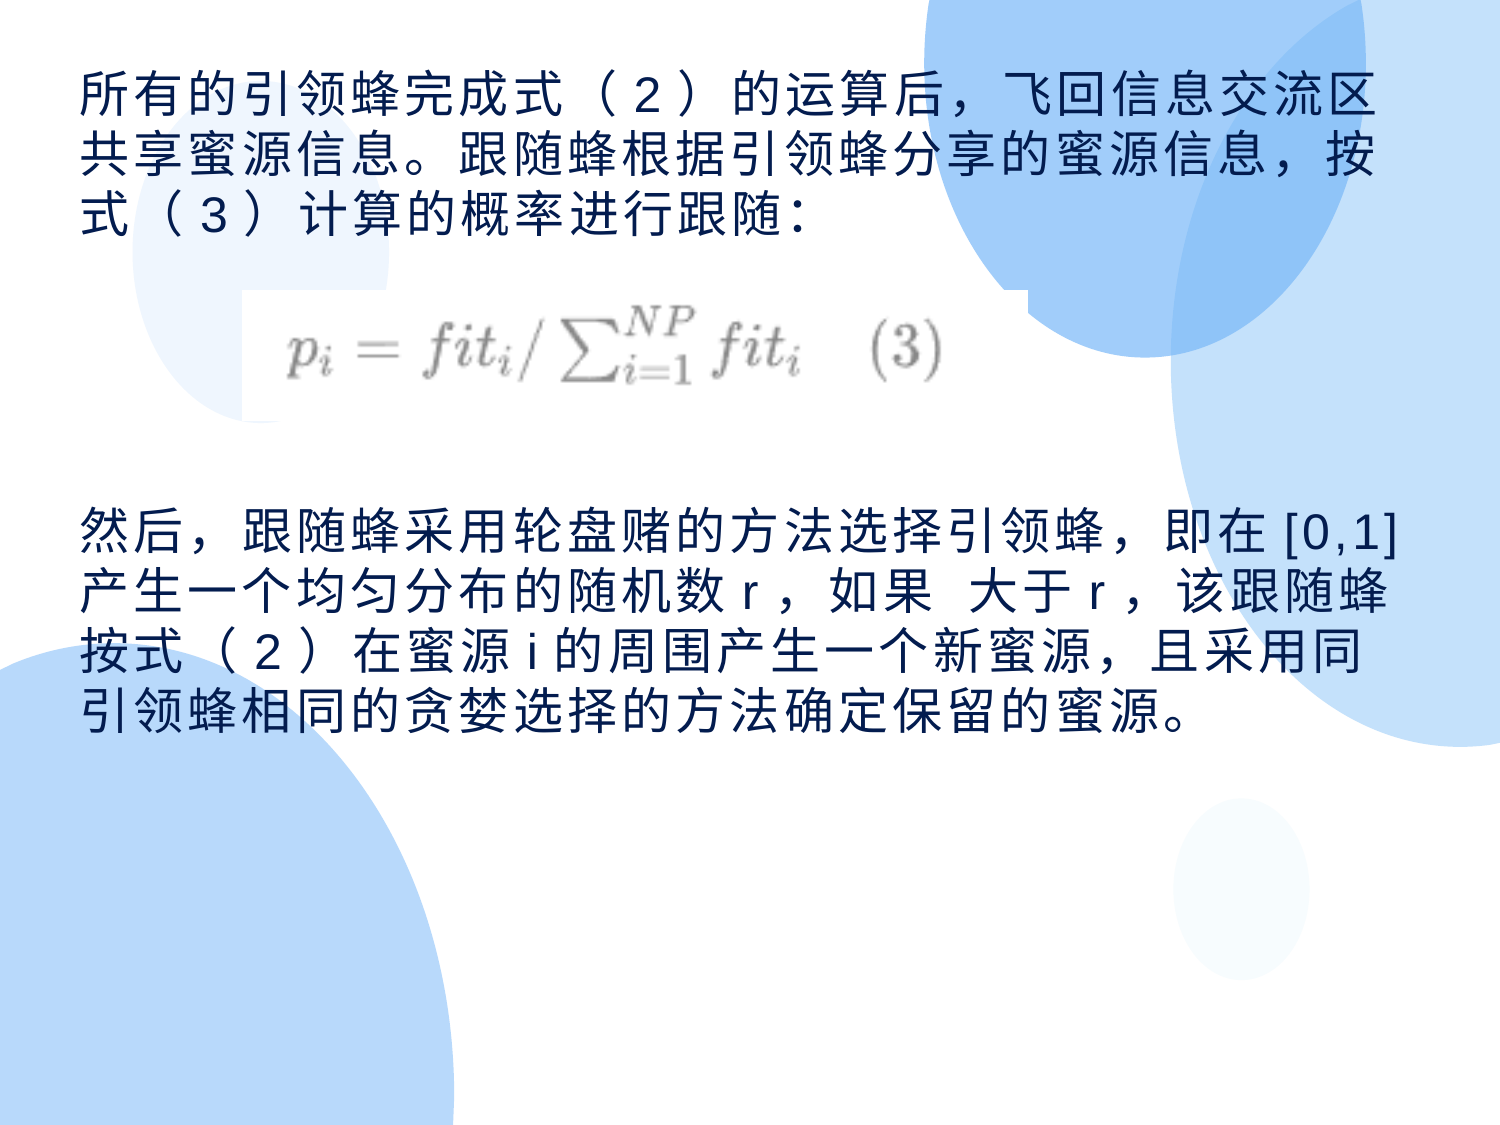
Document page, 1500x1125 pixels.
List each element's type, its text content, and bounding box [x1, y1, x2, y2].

text_box 所有的引领蜂完成式（2）的运算后，飞回信息交流区共享蜜源信息。跟随蜂根据引领蜂分享的蜜源信息，按式（3）计算的概率进行跟随： 然后，跟随蜂采用轮盘赌的方法选择引领蜂，即在[0,1]产生一个均匀分布的随机数r，如果 大于r，该跟随蜂按式（2）在蜜源i的周围产生一个新蜜源，且采用同引领蜂相同的贪婪选择的方法确定保留的蜜源。 [64, 54, 1415, 1071]
picture [242, 290, 1028, 421]
